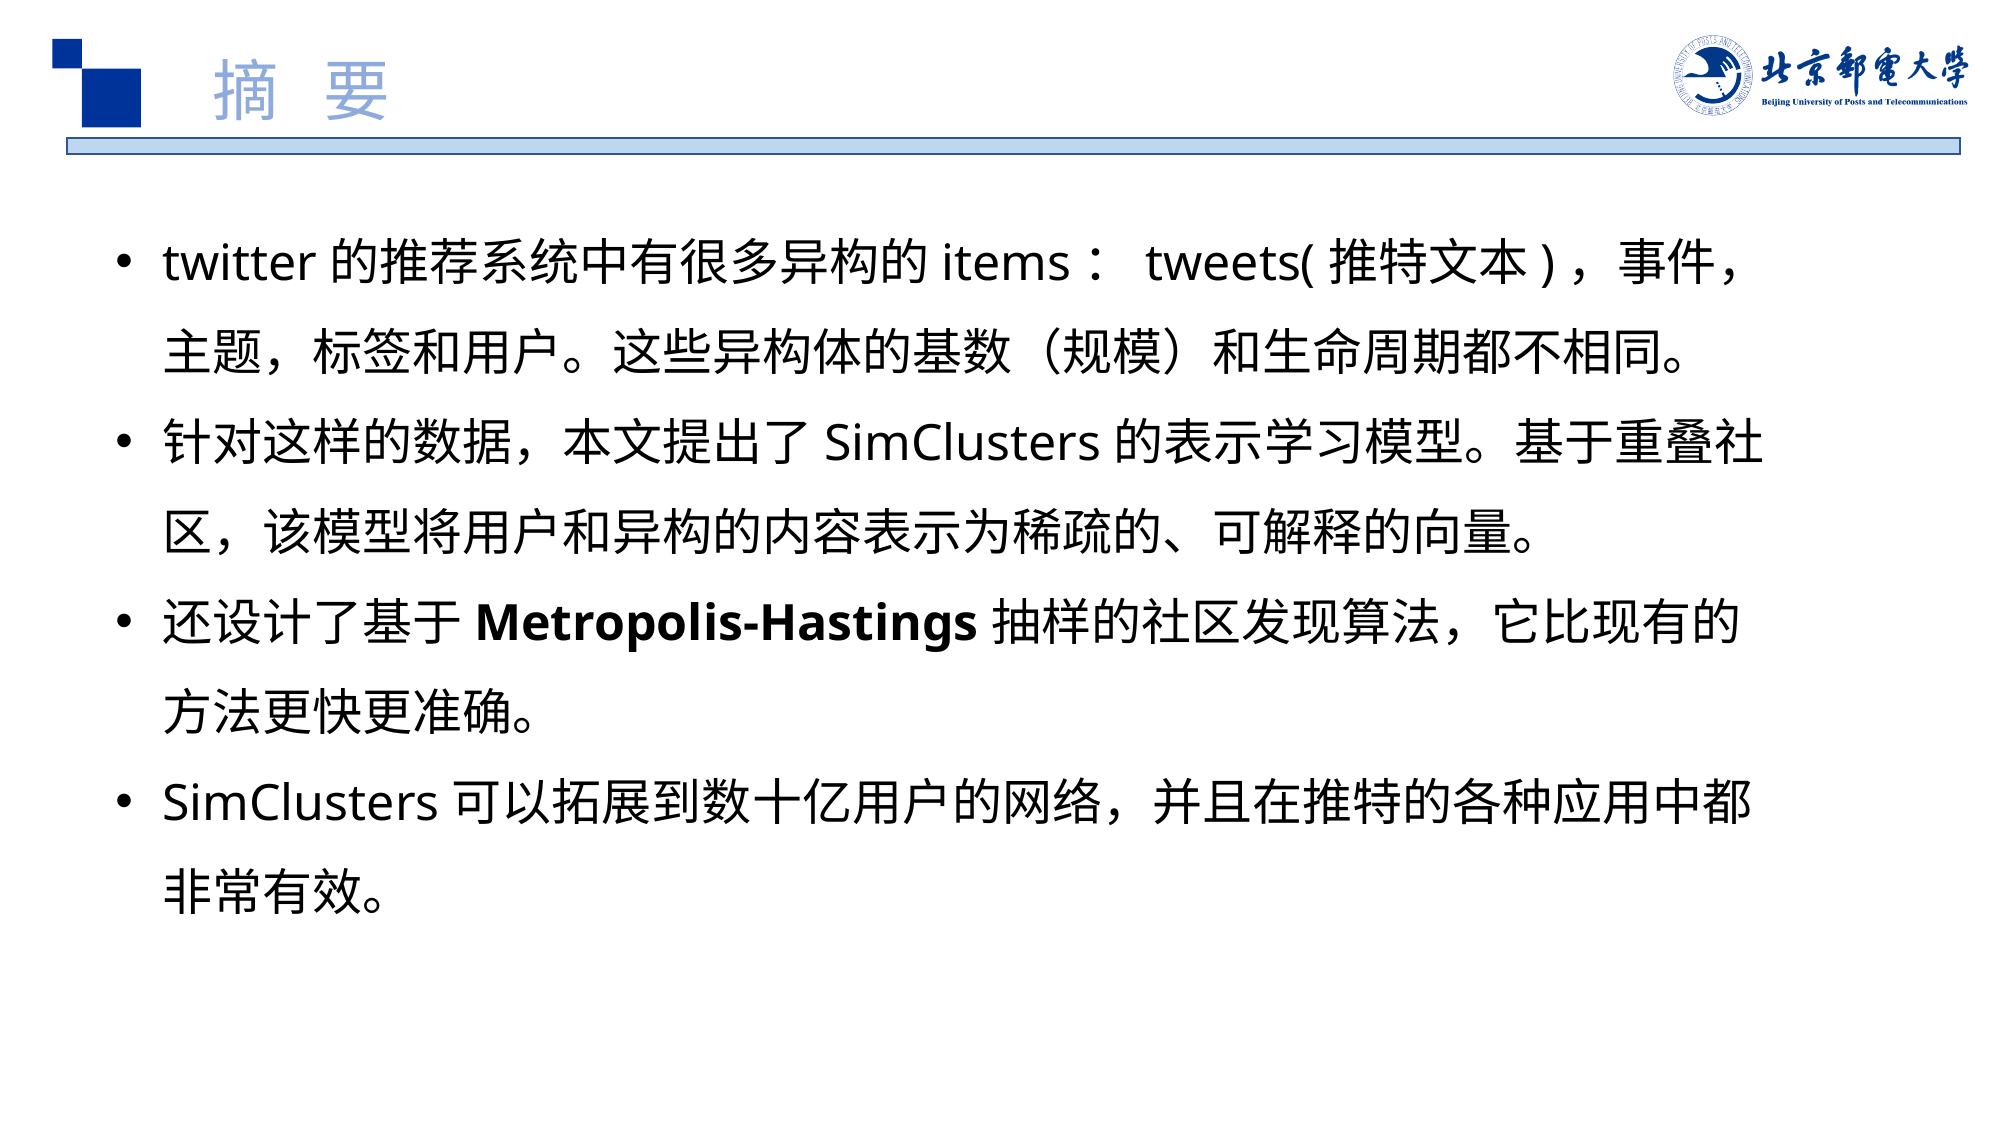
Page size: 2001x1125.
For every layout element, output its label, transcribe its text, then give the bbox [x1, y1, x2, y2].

text_box twitter的推荐系统中有很多异构的items：tweets(推特文本)，事件，主题，标签和用户。这些异构体的基数（规模）和生命周期都不相同。 针对这样的数据，本文提出了SimClusters的表示学习模型。基于重叠社区，该模型将用户和异构的内容表示为稀疏的、可解释的向量。 还设计了基于Metropolis-Hastings抽样的社区发现算法，它比现有的方法更快更准确。 SimClusters可以拓展到数十亿用户的网络，并且在推特的各种应用中都非常有效。 [100, 192, 1802, 928]
text_box 摘 要 [197, 41, 447, 137]
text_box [52, 38, 141, 128]
picture [1665, 28, 1977, 123]
text_box [66, 137, 1961, 155]
